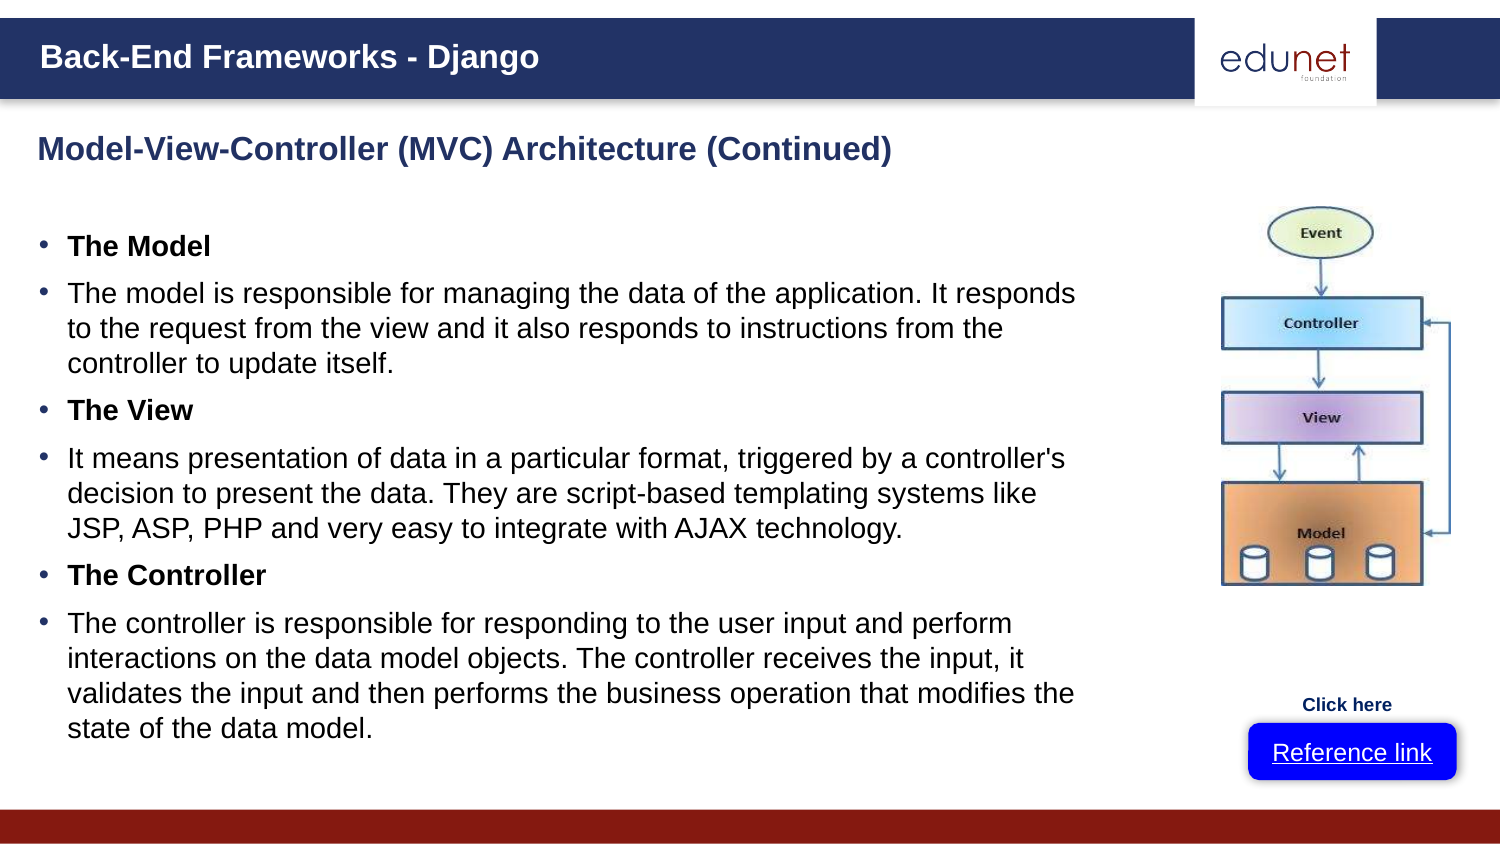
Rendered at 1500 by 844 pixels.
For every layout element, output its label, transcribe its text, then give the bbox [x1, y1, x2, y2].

text_box Click here [1287, 685, 1418, 723]
picture [1221, 206, 1451, 586]
list The Model The model is responsible for managing the data of the application. It responds to the request from the view and it also responds to instructions from the controller to update itself. The View It means presentation of data in a particular format, triggered by a controller's decision to present the data. They are script-based templating systems like JSP, ASP, PHP and very easy to integrate with AJAX technology. The Controller The controller is responsible for responding to the user input and perform interactions on the data model objects. The controller receives the input, it validates the input and then performs the business operation that modifies the state of the data model. [23, 164, 1104, 528]
picture [1215, 38, 1356, 86]
text_box Reference link [1248, 722, 1457, 781]
title Model-View-Controller (MVC) Architecture (Continued) [22, 112, 936, 166]
